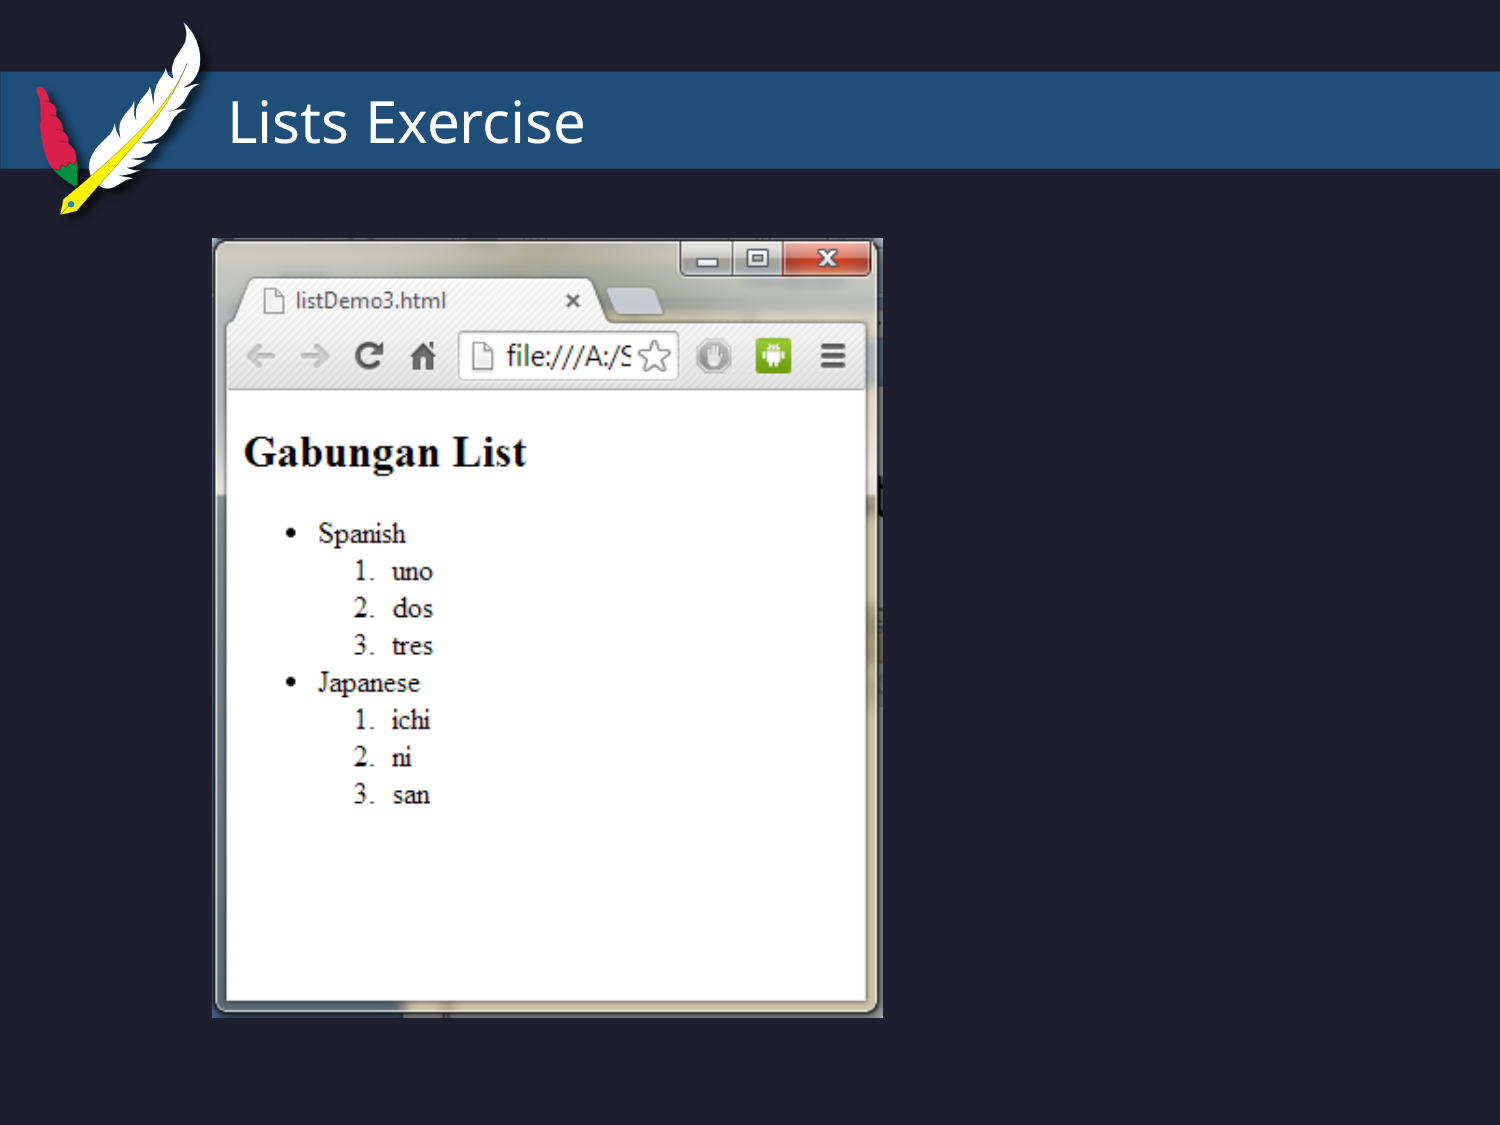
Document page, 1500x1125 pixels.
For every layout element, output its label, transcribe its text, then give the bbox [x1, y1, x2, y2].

picture [1, 1, 242, 242]
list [212, 238, 883, 1018]
title Lists Exercise [212, 85, 1397, 156]
